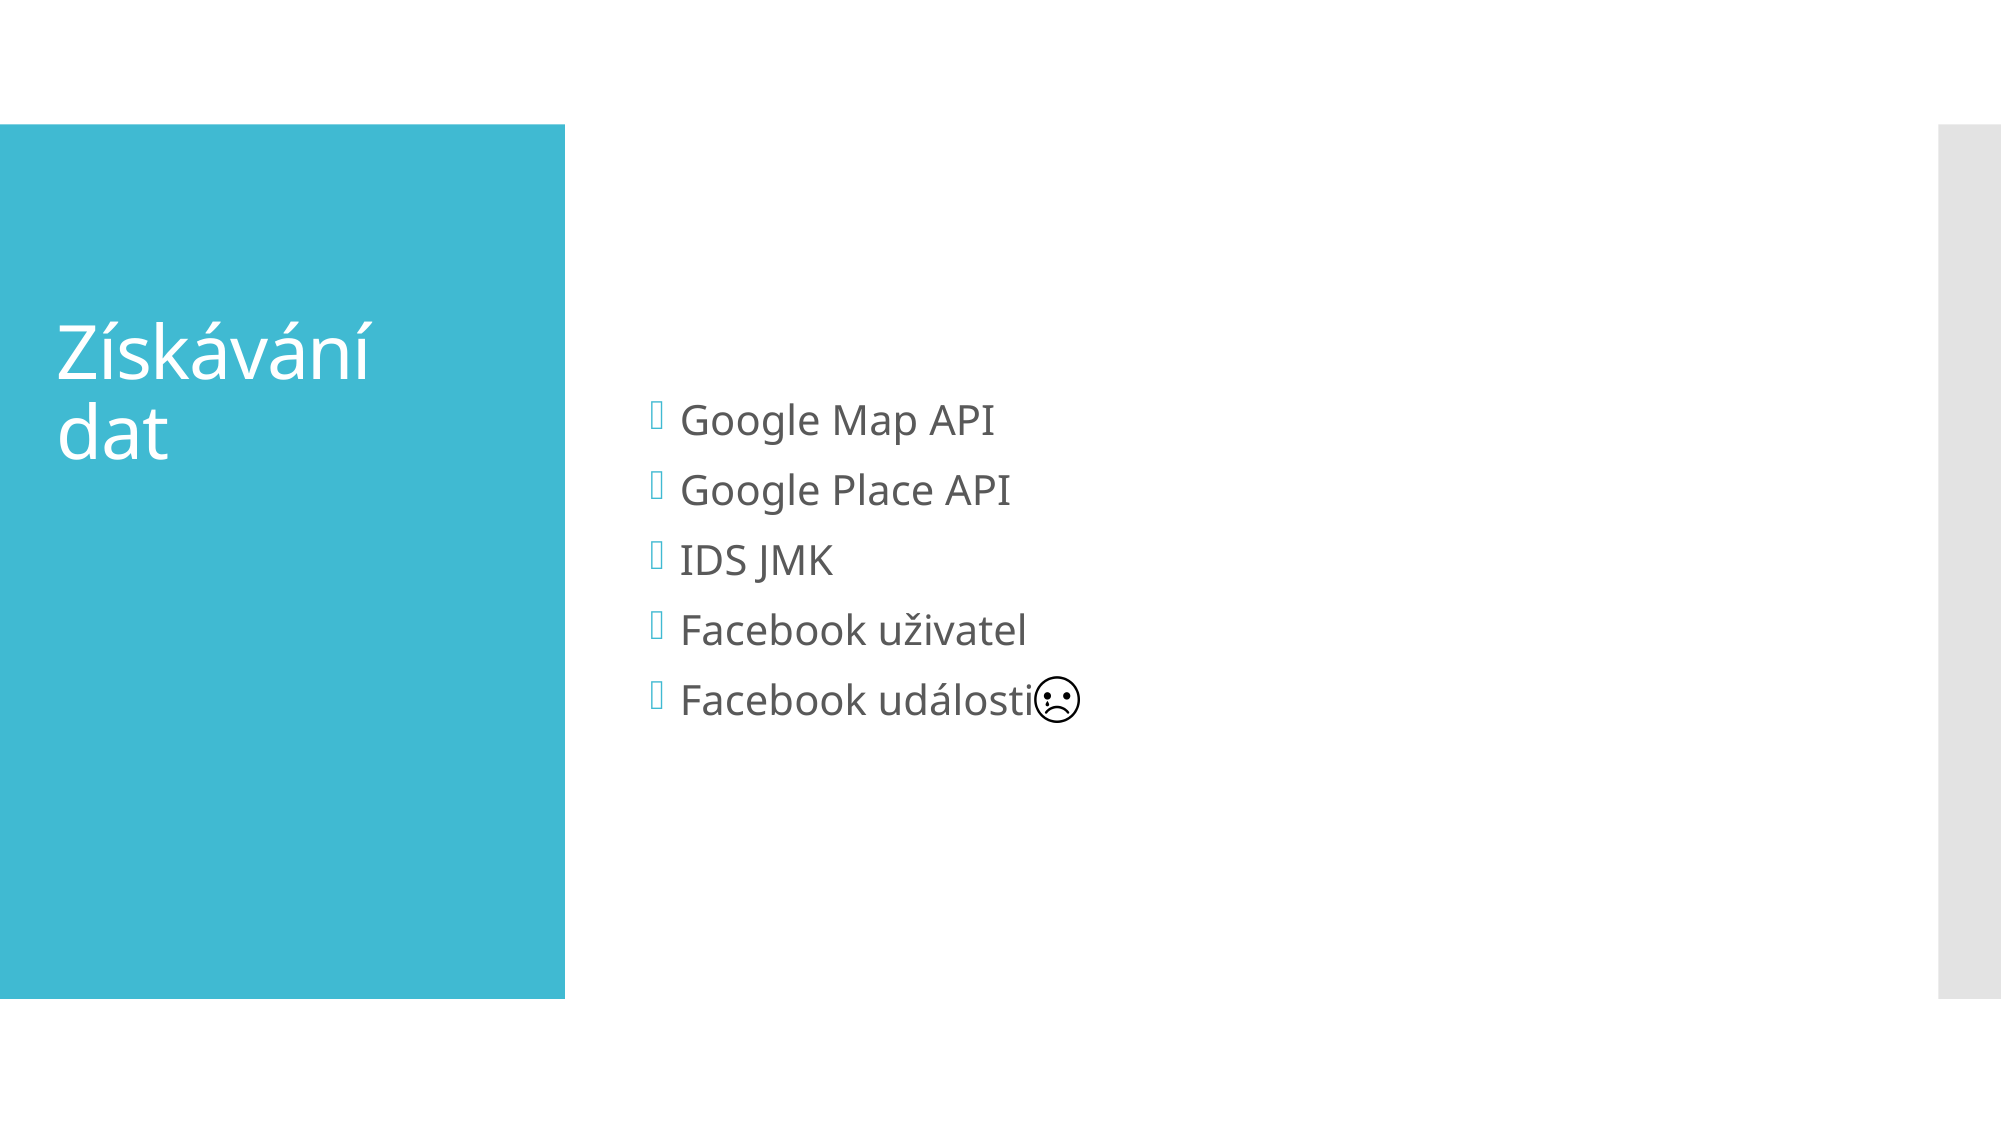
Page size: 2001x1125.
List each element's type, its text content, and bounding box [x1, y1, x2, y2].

title Získávání dat [41, 184, 525, 940]
picture [1028, 670, 1086, 729]
list Google Map API Google Place API IDS JMK Facebook uživatel Facebook události [634, 141, 1835, 982]
